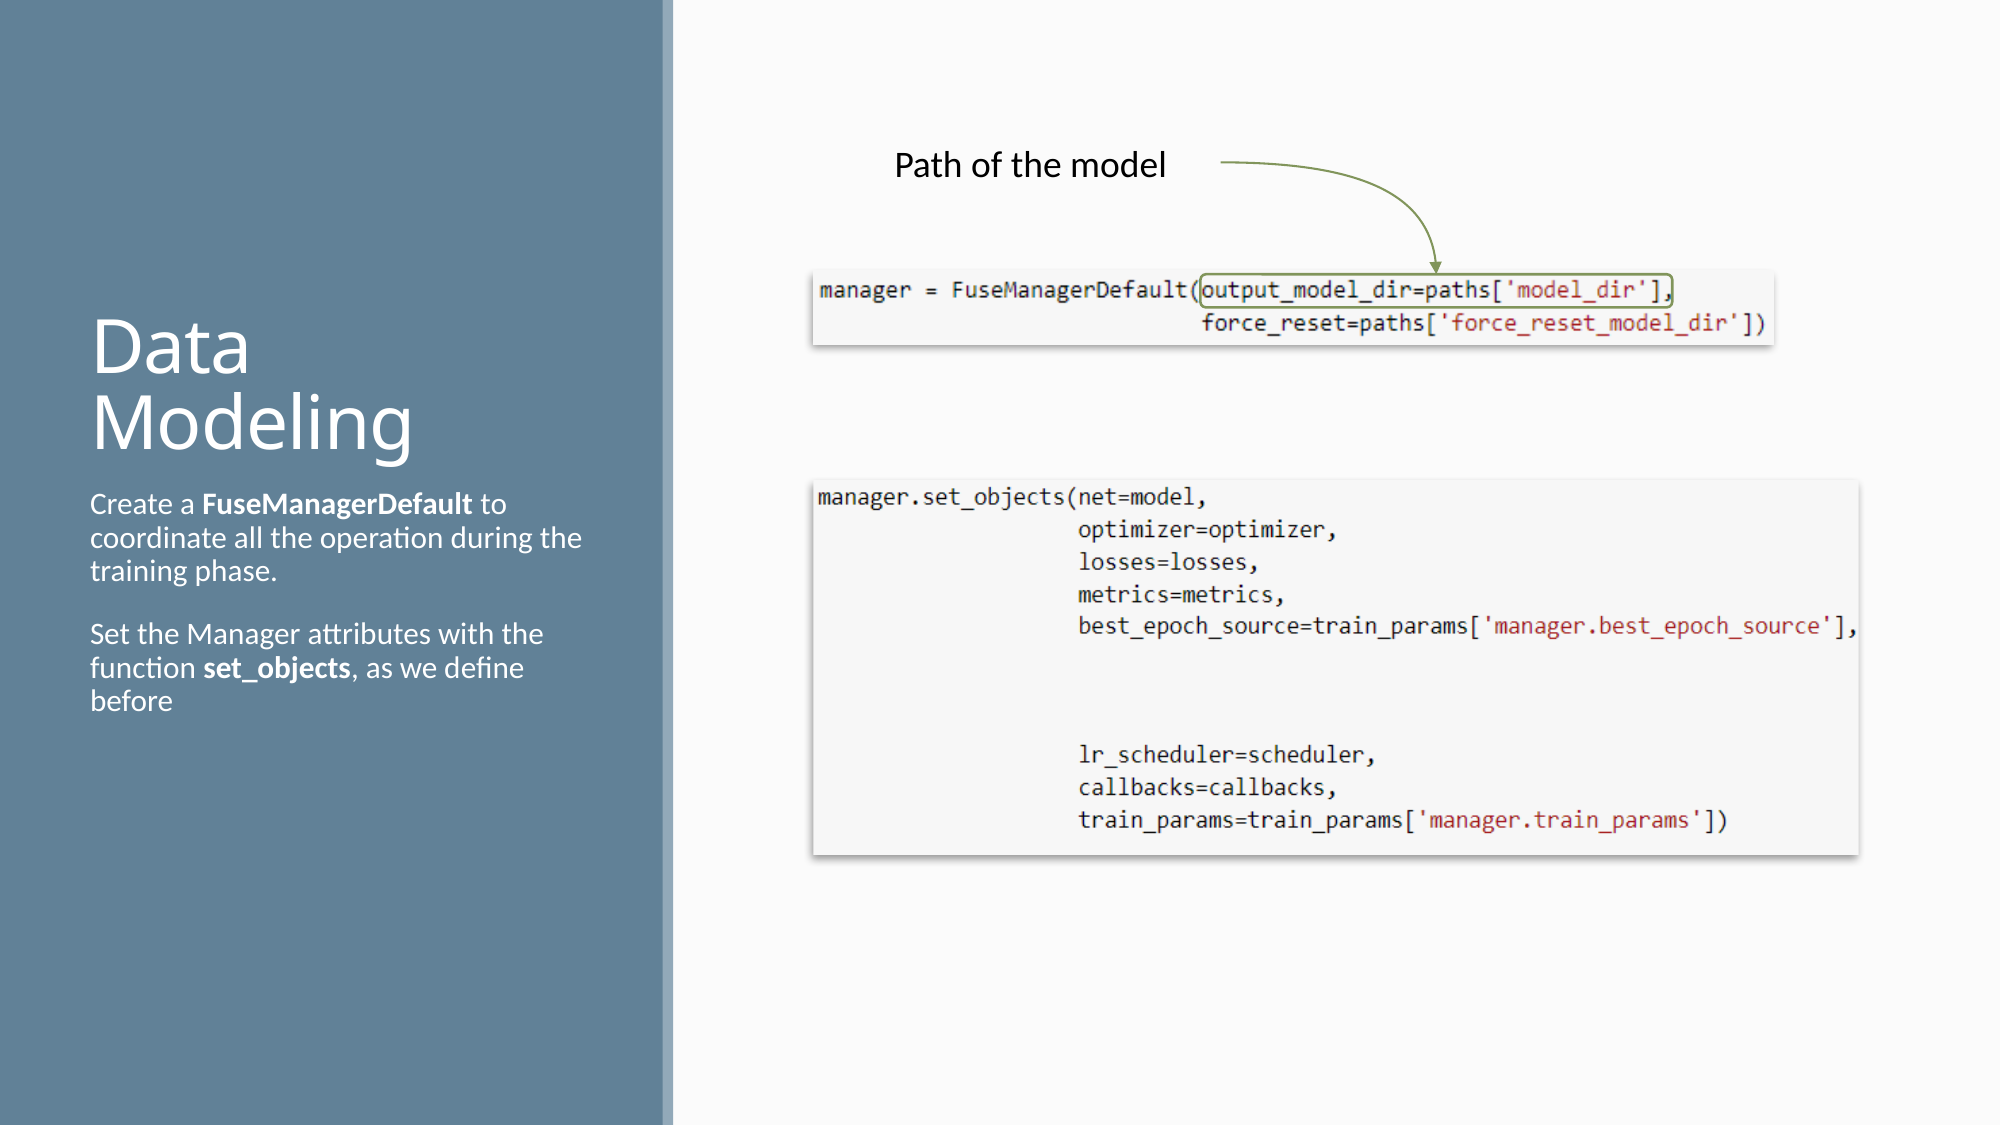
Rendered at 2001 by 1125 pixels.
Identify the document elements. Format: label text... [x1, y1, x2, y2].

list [812, 479, 1860, 855]
picture [812, 270, 1775, 345]
text_box Path of the model [879, 132, 1221, 193]
list Create a FuseManagerDefault to coordinate all the operation during the training phase. Set the Manager attributes with the function set_objects, as we define before [75, 479, 600, 1035]
title Data Modeling [75, 97, 600, 473]
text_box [1220, 162, 1437, 275]
